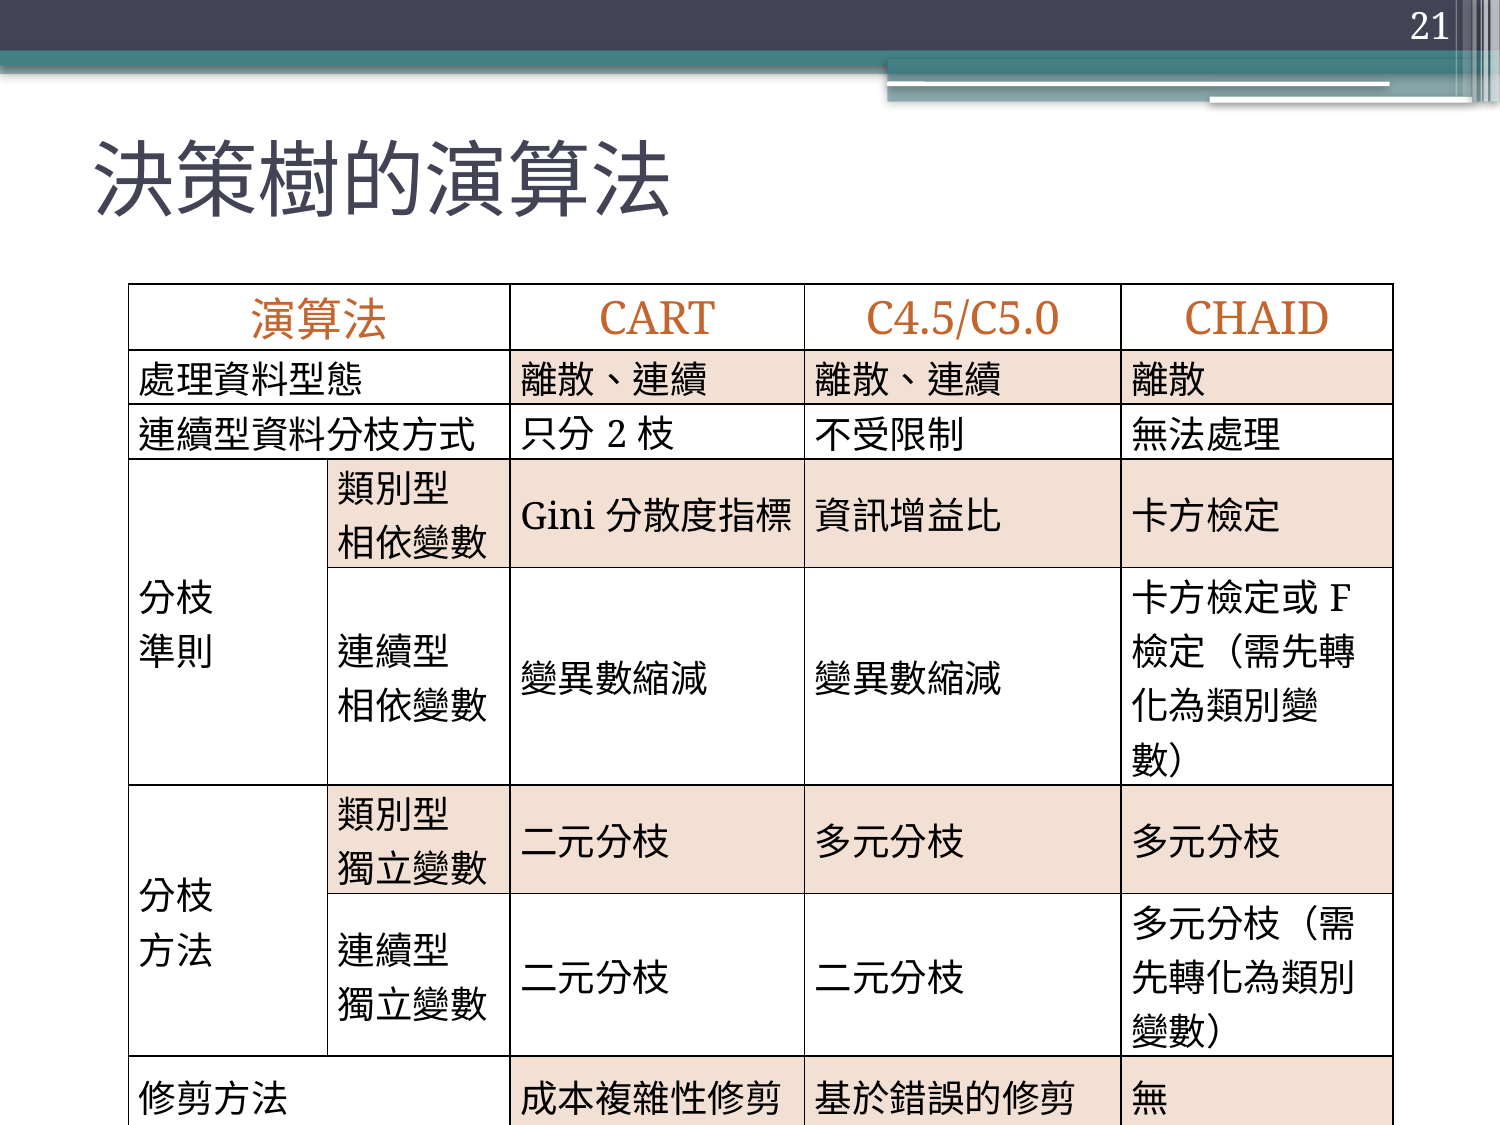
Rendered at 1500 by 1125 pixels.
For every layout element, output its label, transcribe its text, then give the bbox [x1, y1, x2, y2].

table_cell 二元分枝 [511, 786, 804, 893]
table_cell 變異數縮減 [805, 568, 1120, 784]
table_cell 分枝 準則 [129, 460, 327, 784]
table_cell 連續型 獨立變數 [328, 894, 509, 1055]
table_cell 分枝 方法 [129, 786, 327, 1055]
slide_number 21 [1341, 0, 1466, 61]
table_cell 基於錯誤的修剪 [805, 1057, 1120, 1125]
table_header CART [511, 285, 804, 349]
table_cell 修剪方法 [129, 1057, 509, 1125]
table_cell 連續型 相依變數 [328, 568, 509, 784]
table_cell 多元分枝 [1122, 786, 1392, 893]
table_header 演算法 [129, 285, 509, 349]
title 決策樹的演算法 [76, 90, 1427, 265]
table_cell 無法處理 [1122, 405, 1392, 458]
table_cell 成本複雜性修剪 [511, 1057, 804, 1125]
table_cell 類別型 獨立變數 [328, 786, 509, 893]
table_cell 資訊增益比 [805, 460, 1120, 567]
table_cell 只分2枝 [511, 405, 804, 458]
table_header C4.5/C5.0 [805, 285, 1120, 349]
table_cell 離散、連續 [805, 351, 1120, 403]
table_cell 多元分枝（需先轉化為類別變數） [1122, 894, 1392, 1055]
table_cell 不受限制 [805, 405, 1120, 458]
table_cell 二元分枝 [511, 894, 804, 1055]
table_cell 處理資料型態 [129, 351, 509, 403]
table_cell 連續型資料分枝方式 [129, 405, 509, 458]
table_cell 多元分枝 [805, 786, 1120, 893]
table_cell 離散 [1122, 351, 1392, 403]
table_cell 二元分枝 [805, 894, 1120, 1055]
table_cell 變異數縮減 [511, 568, 804, 784]
table_cell 卡方檢定或F檢定（需先轉化為類別變數） [1122, 568, 1392, 784]
table_header CHAID [1122, 285, 1392, 349]
table_cell 類別型 相依變數 [328, 460, 509, 567]
table_cell Gini分散度指標 [511, 460, 804, 567]
table_cell 卡方檢定 [1122, 460, 1392, 567]
table_cell 離散、連續 [511, 351, 804, 403]
table_cell 無 [1122, 1057, 1392, 1125]
